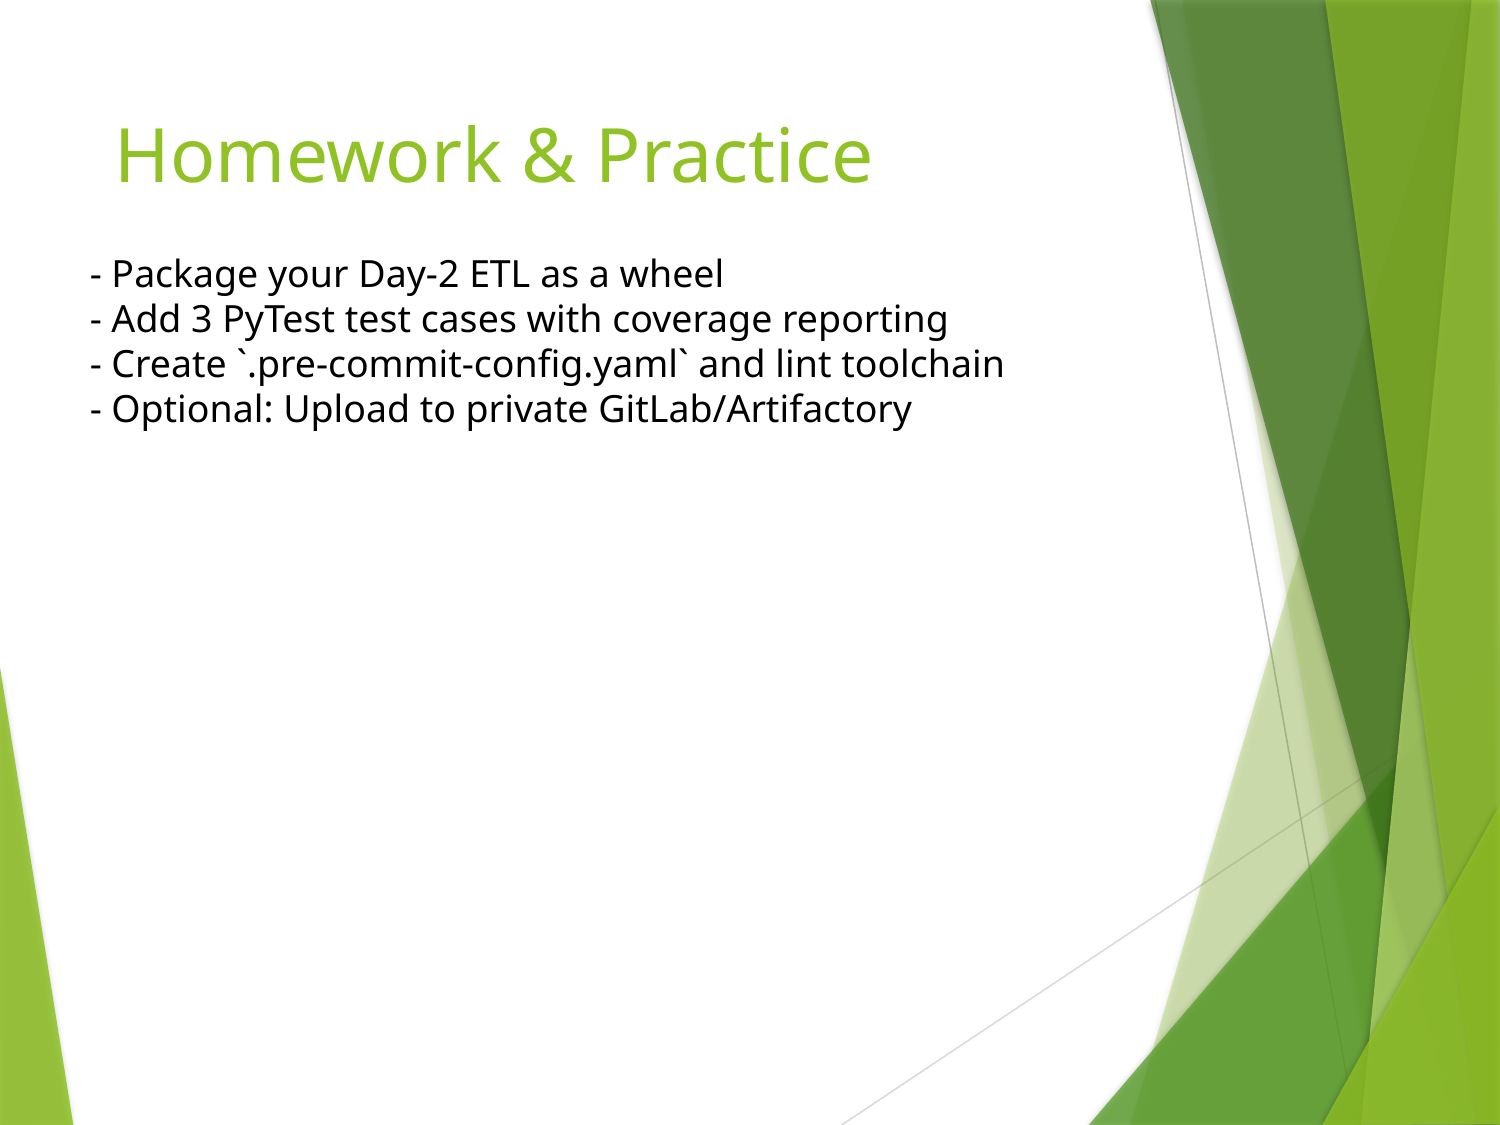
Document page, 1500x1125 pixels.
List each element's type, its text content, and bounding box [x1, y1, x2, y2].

title Homework & Practice [99, 99, 1142, 242]
text_box - Package your Day-2 ETL as a wheel - Add 3 PyTest test cases with coverage reporting - Create `.pre-commit-config.yaml` and lint toolchain - Optional: Upload to private GitLab/Artifactory [74, 242, 1425, 438]
